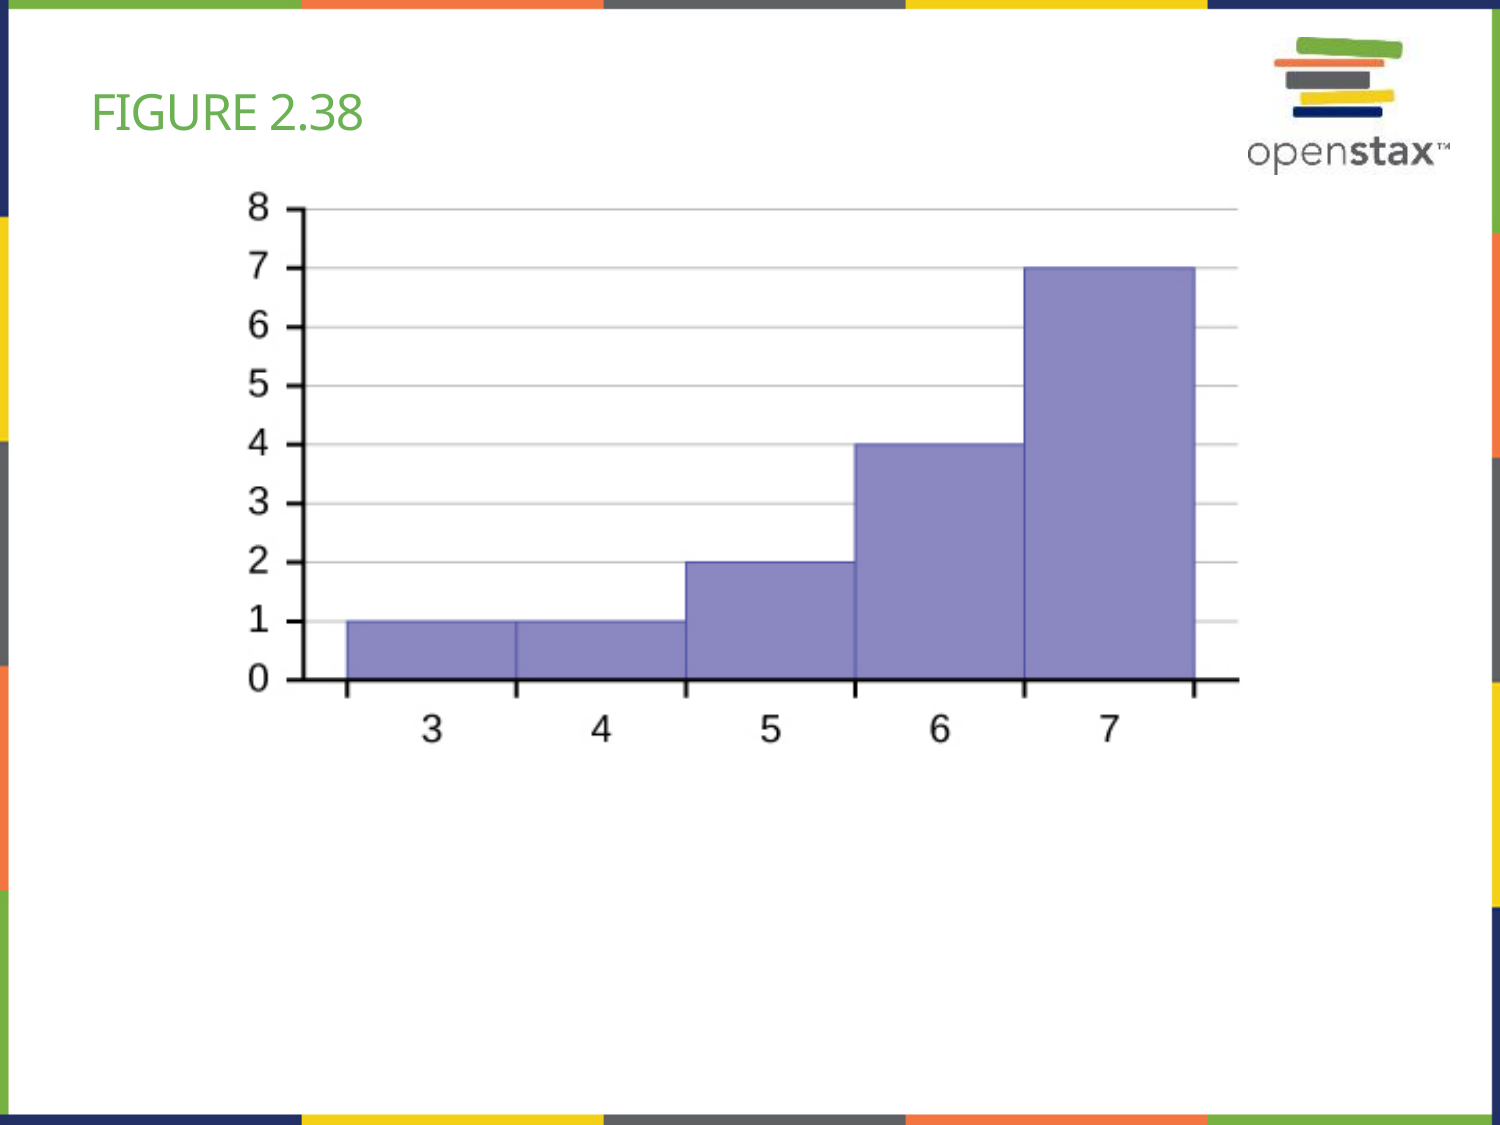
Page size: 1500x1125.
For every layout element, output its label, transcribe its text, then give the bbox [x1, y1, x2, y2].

title Figure 2.38 [75, 39, 1246, 148]
picture [0, 0, 1500, 1125]
